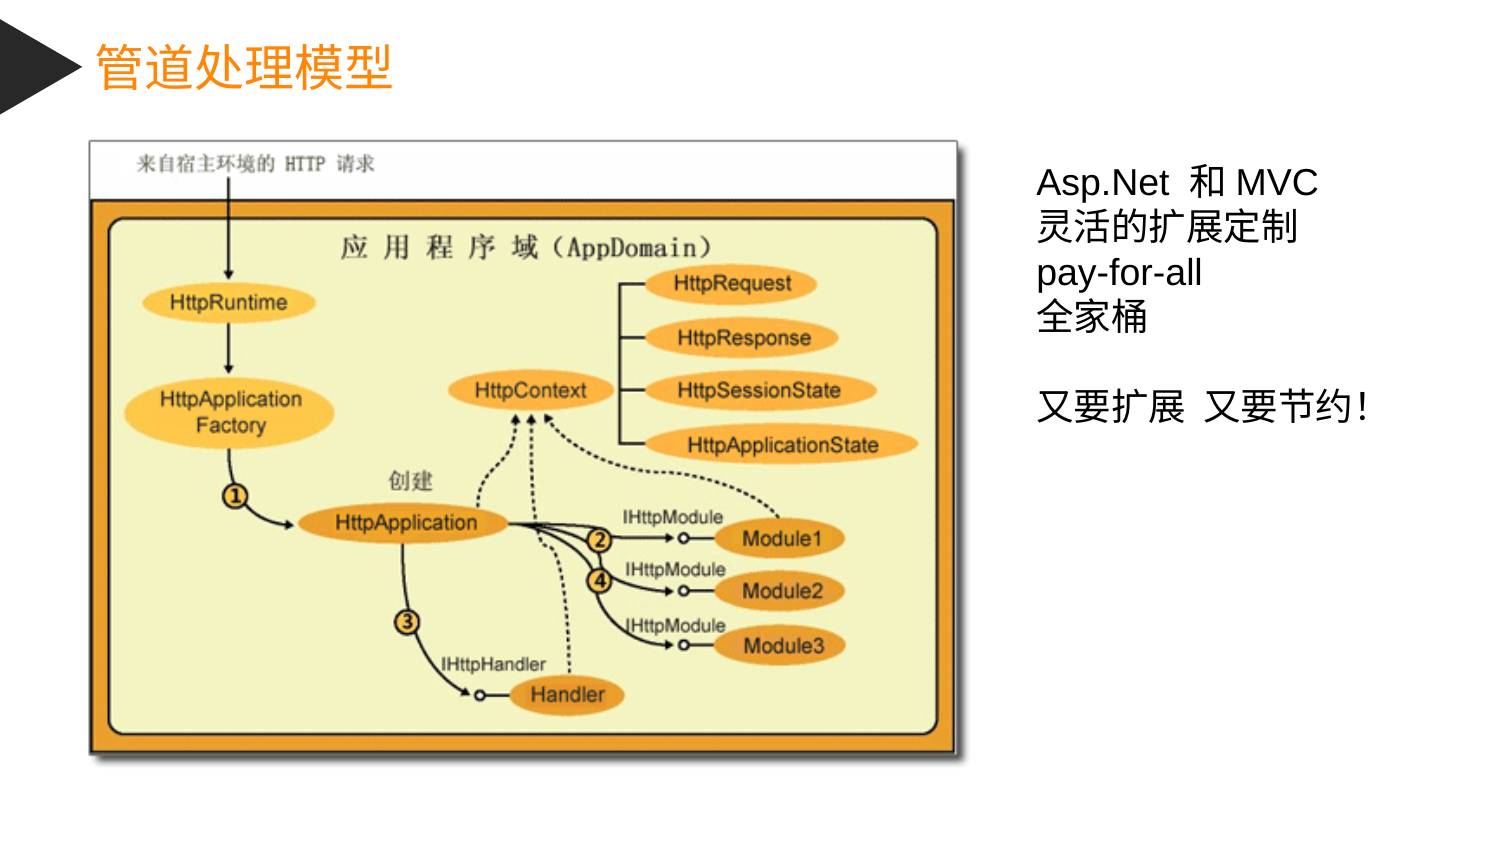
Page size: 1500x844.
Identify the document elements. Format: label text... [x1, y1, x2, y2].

text_box Asp.Net 和MVC 灵活的扩展定制 pay-for-all 全家桶 又要扩展 又要节约！ [1021, 150, 1418, 435]
picture [82, 130, 974, 777]
text_box 管道处理模型 [79, 29, 410, 104]
text_box [0, 19, 83, 115]
